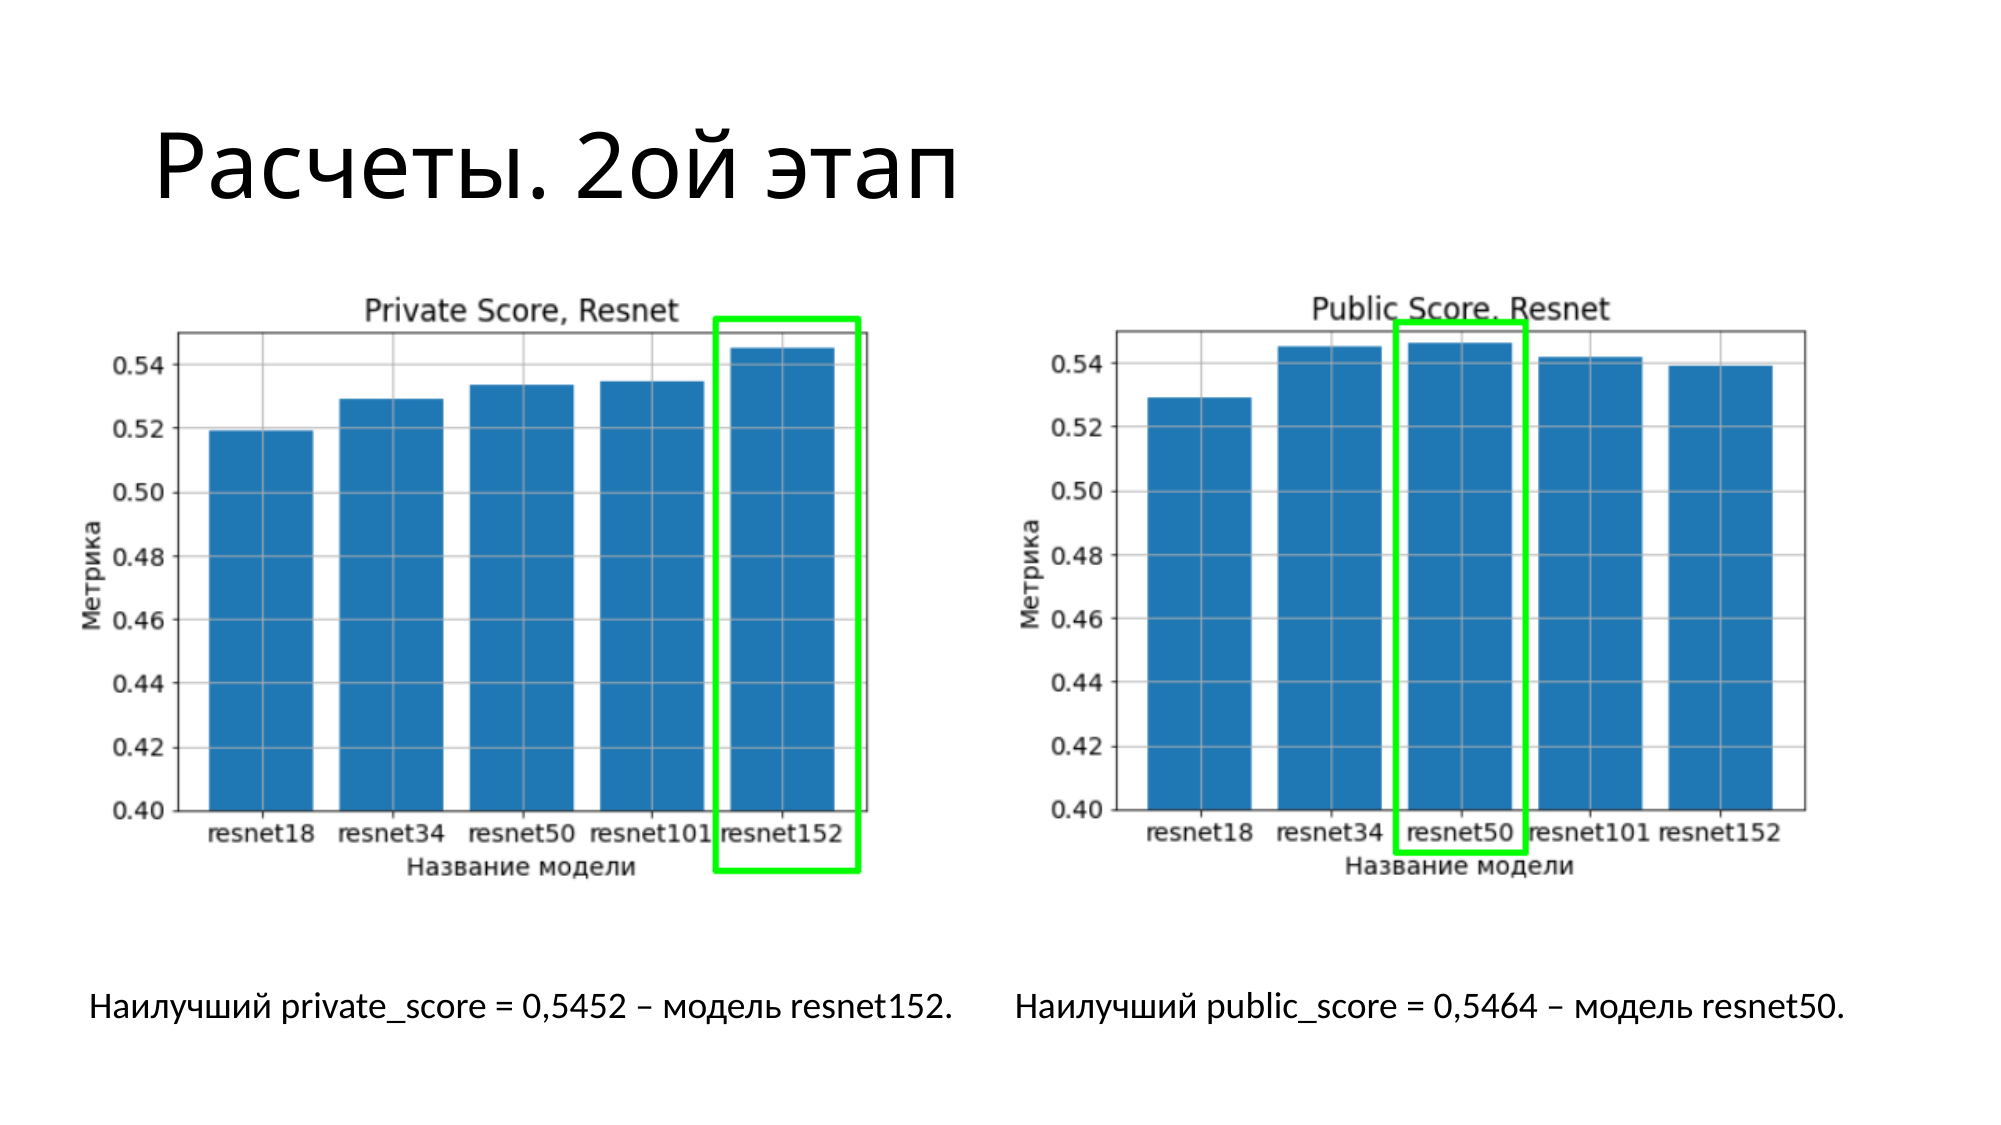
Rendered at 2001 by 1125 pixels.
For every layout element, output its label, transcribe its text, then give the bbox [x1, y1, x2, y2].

text_box Наилучший private_score = 0,5452 – модель resnet152. [74, 973, 1075, 1034]
picture [37, 277, 957, 904]
text_box Наилучший public_score = 0,5464 – модель resnet50. [1075, 973, 2000, 1034]
picture [999, 277, 1820, 889]
title Расчеты. 2ой этап [137, 59, 1863, 278]
